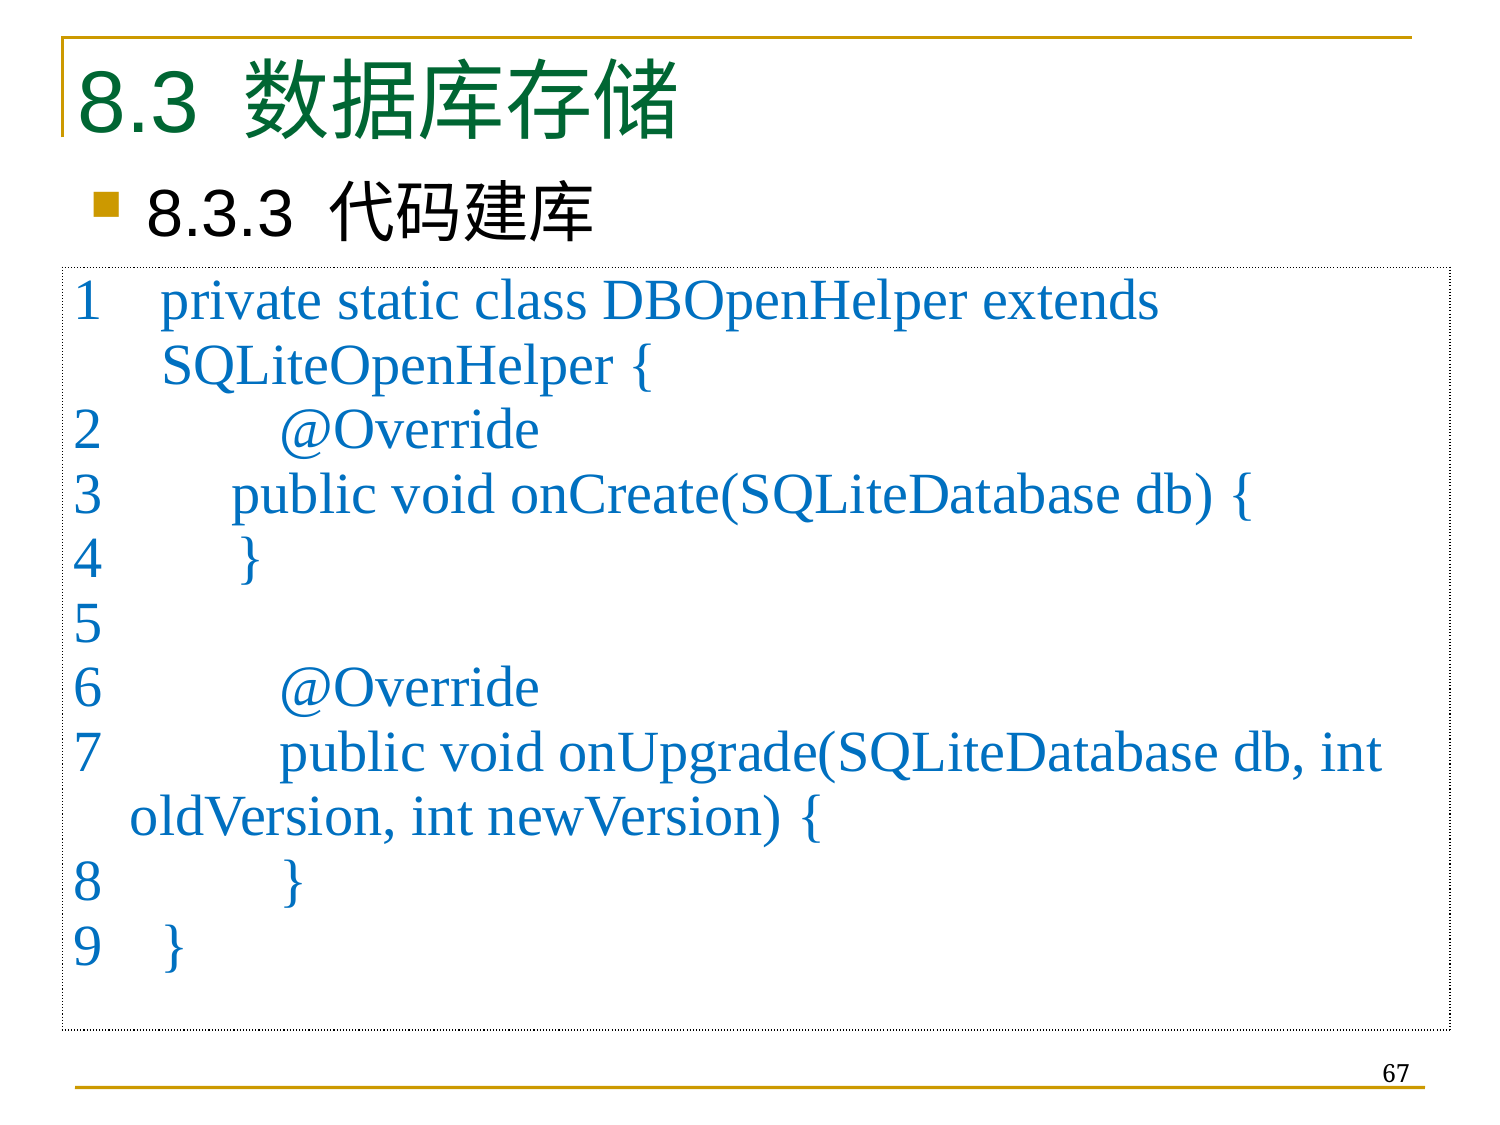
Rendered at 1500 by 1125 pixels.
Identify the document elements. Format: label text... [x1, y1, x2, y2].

table_header 1 private static class DBOpenHelper extends SQLiteOpenHelper { 2 @Override 3 public void onCreate(SQLiteDatabase db) { 4 } 5 6 @Override 7 public void onUpgrade(SQLiteDatabase db, int oldVersion, int newVersion) { 8 } 9 } [62, 268, 1450, 1030]
title 8.3 数据库存储 [62, 37, 863, 150]
slide_number 67 [1074, 1030, 1426, 1100]
list 8.3.3 代码建库 [75, 162, 1463, 263]
